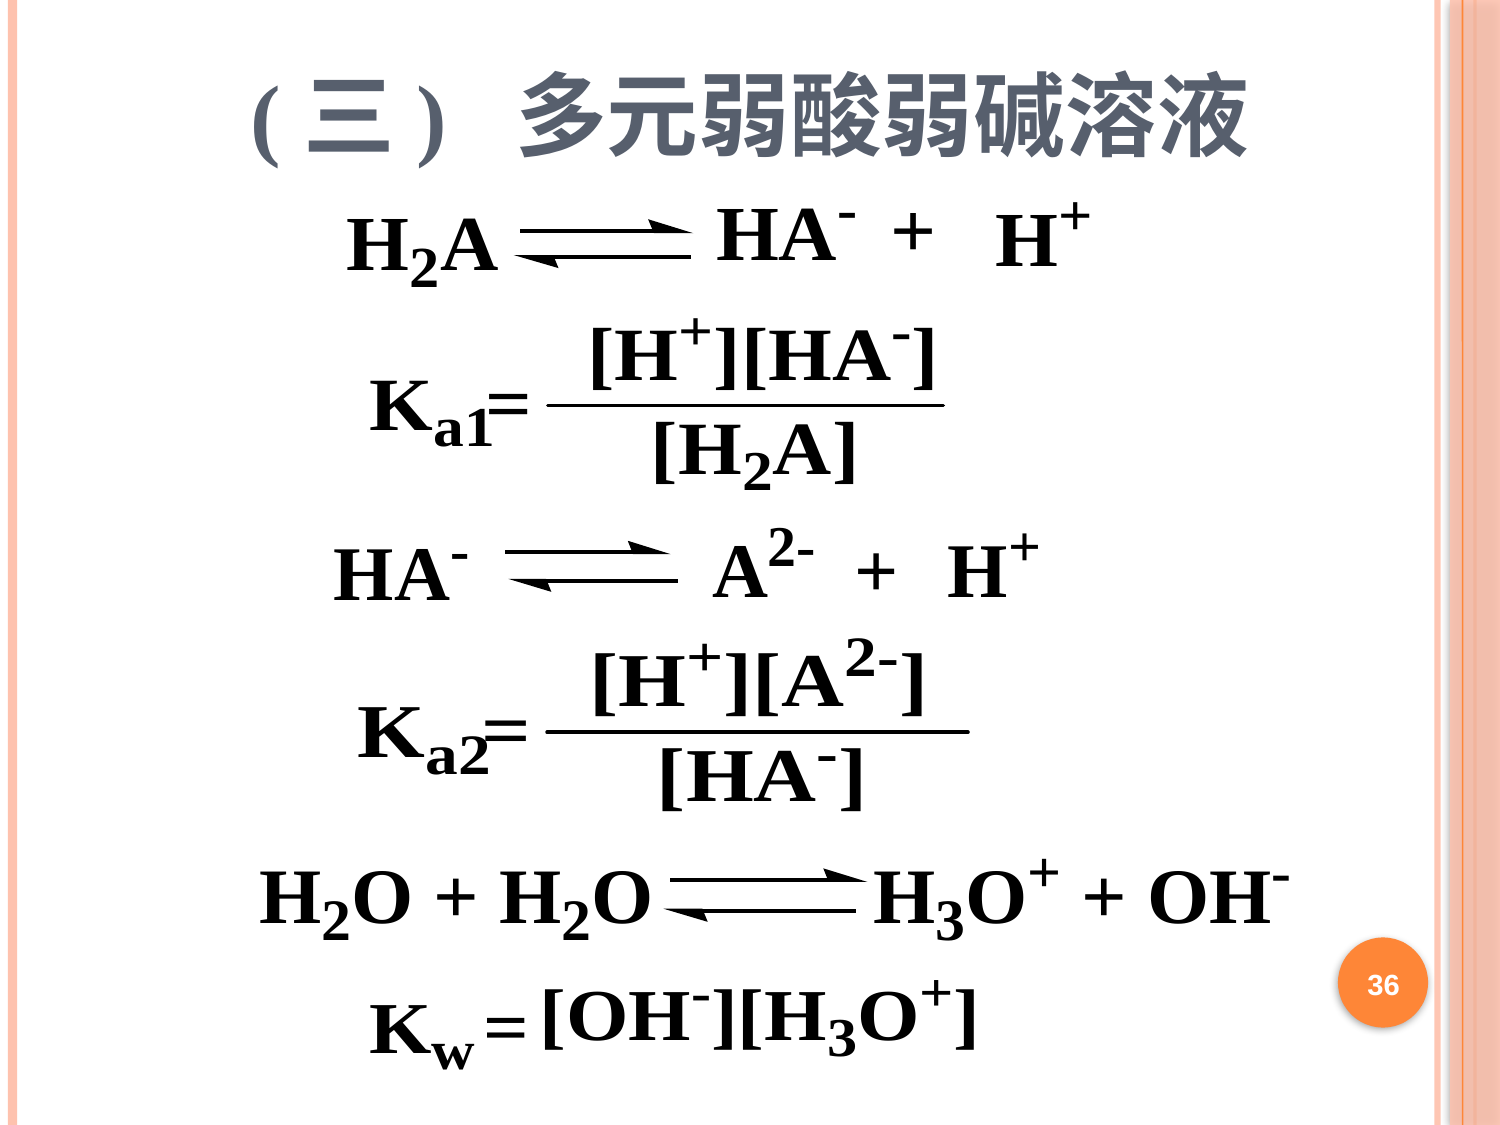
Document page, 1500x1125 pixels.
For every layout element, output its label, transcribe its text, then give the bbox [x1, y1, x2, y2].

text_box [336, 174, 1255, 309]
text_box (三) 多元弱酸弱碱溶液 [112, 37, 1388, 188]
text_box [249, 836, 1302, 951]
slide_number 36 [1333, 940, 1434, 1026]
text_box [349, 624, 976, 826]
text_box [361, 299, 951, 510]
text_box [324, 511, 1051, 627]
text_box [361, 961, 988, 1088]
